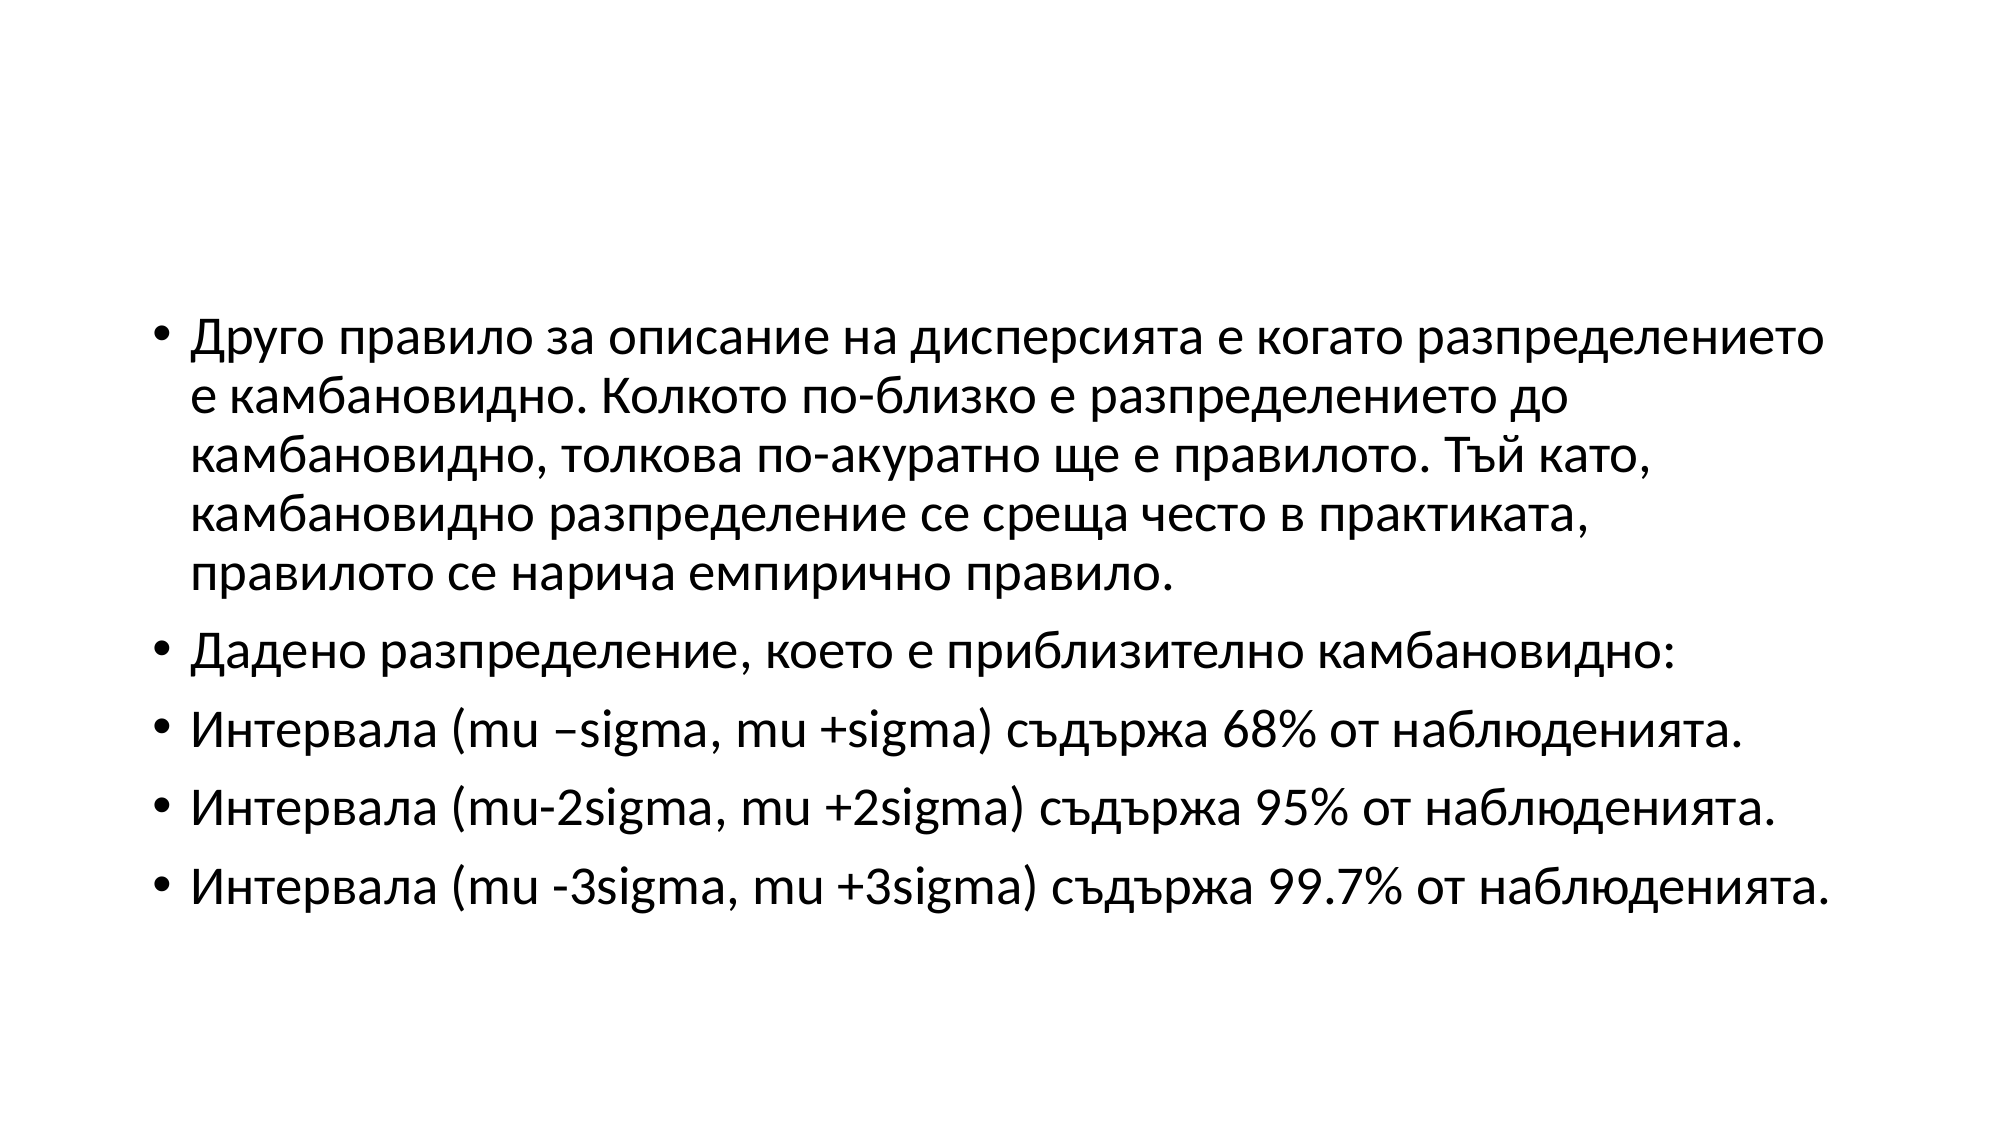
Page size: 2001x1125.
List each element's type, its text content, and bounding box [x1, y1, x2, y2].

list Друго правило за описание на дисперсията е когато разпределението е камбановидно. Колкото по-близко е разпределението до камбановидно, толкова по-акуратно ще е правилото. Тъй като, камбановидно разпределение се среща често в практиката, правилото се нарича емпирично правило. Дадено разпределение, което е приблизително камбановидно: Интервала (mu –sigma, mu +sigma) съдържа 68% от наблюденията. Интервала (mu-2sigma, mu +2sigma) съдържа 95% от наблюденията. Интервала (mu -3sigma, mu +3sigma) съдържа 99.7% от наблюденията. [137, 299, 1863, 1014]
